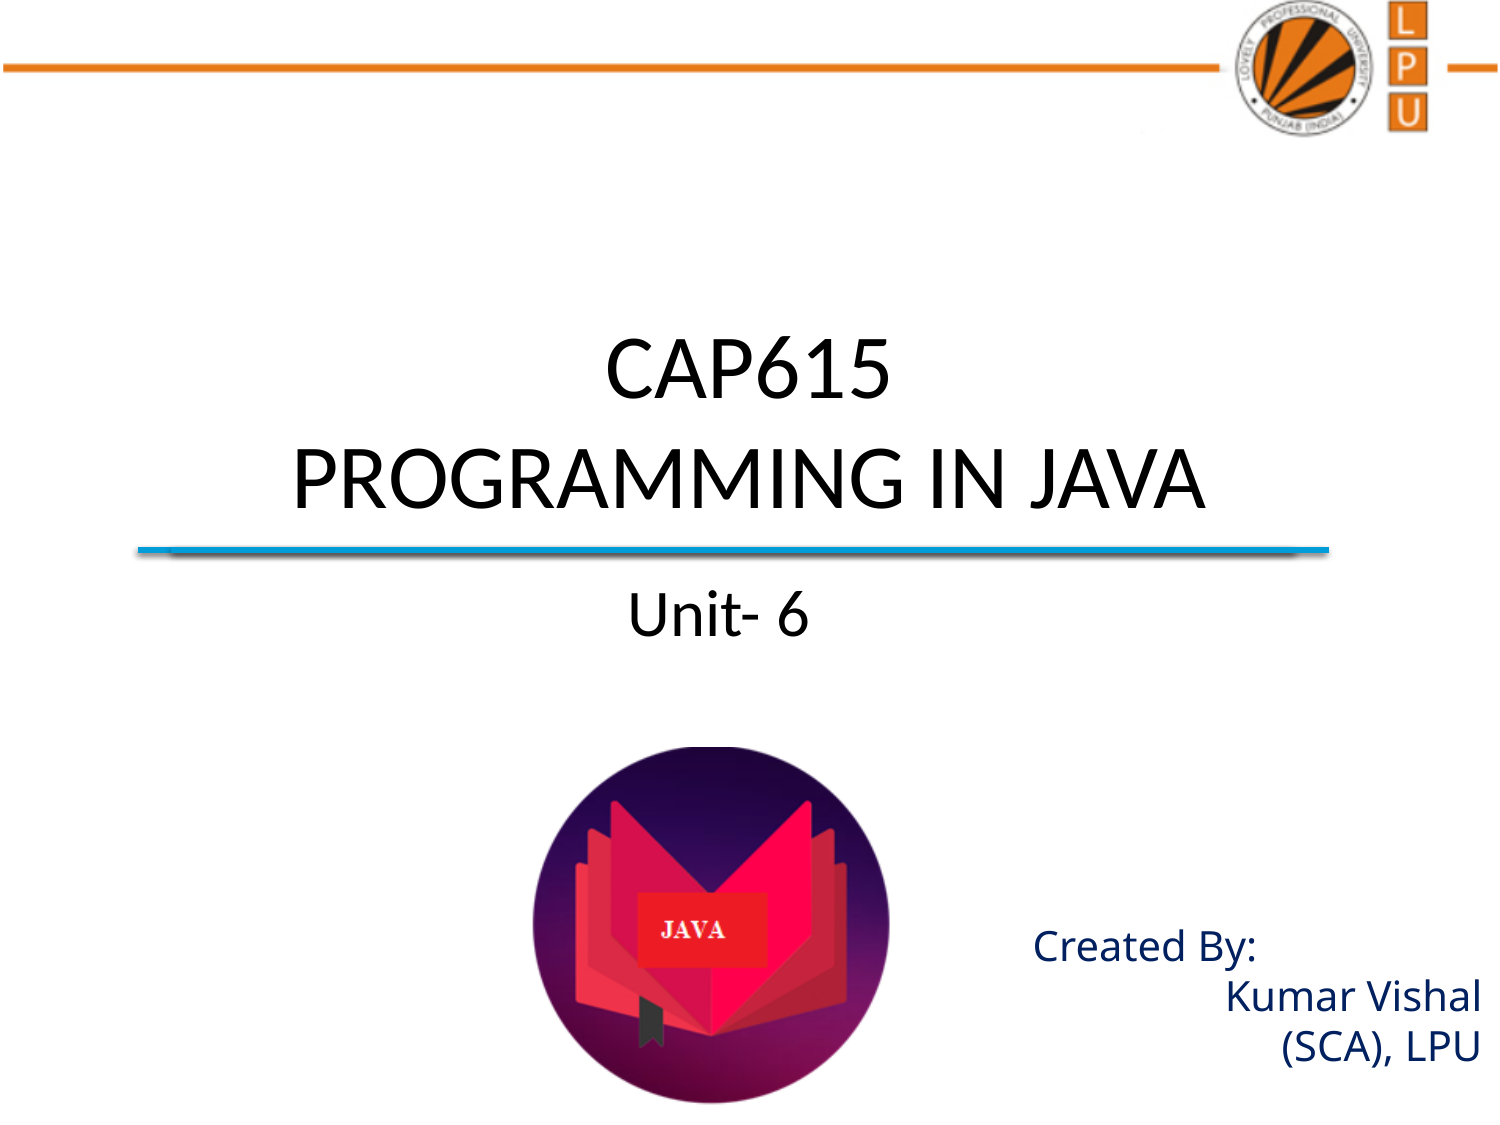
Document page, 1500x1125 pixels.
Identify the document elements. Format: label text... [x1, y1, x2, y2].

picture [530, 747, 908, 1125]
picture [3, 0, 1500, 155]
subtitle Unit- 6 [137, 562, 1300, 850]
title CAP615 PROGRAMMING IN JAVA [112, 296, 1388, 538]
